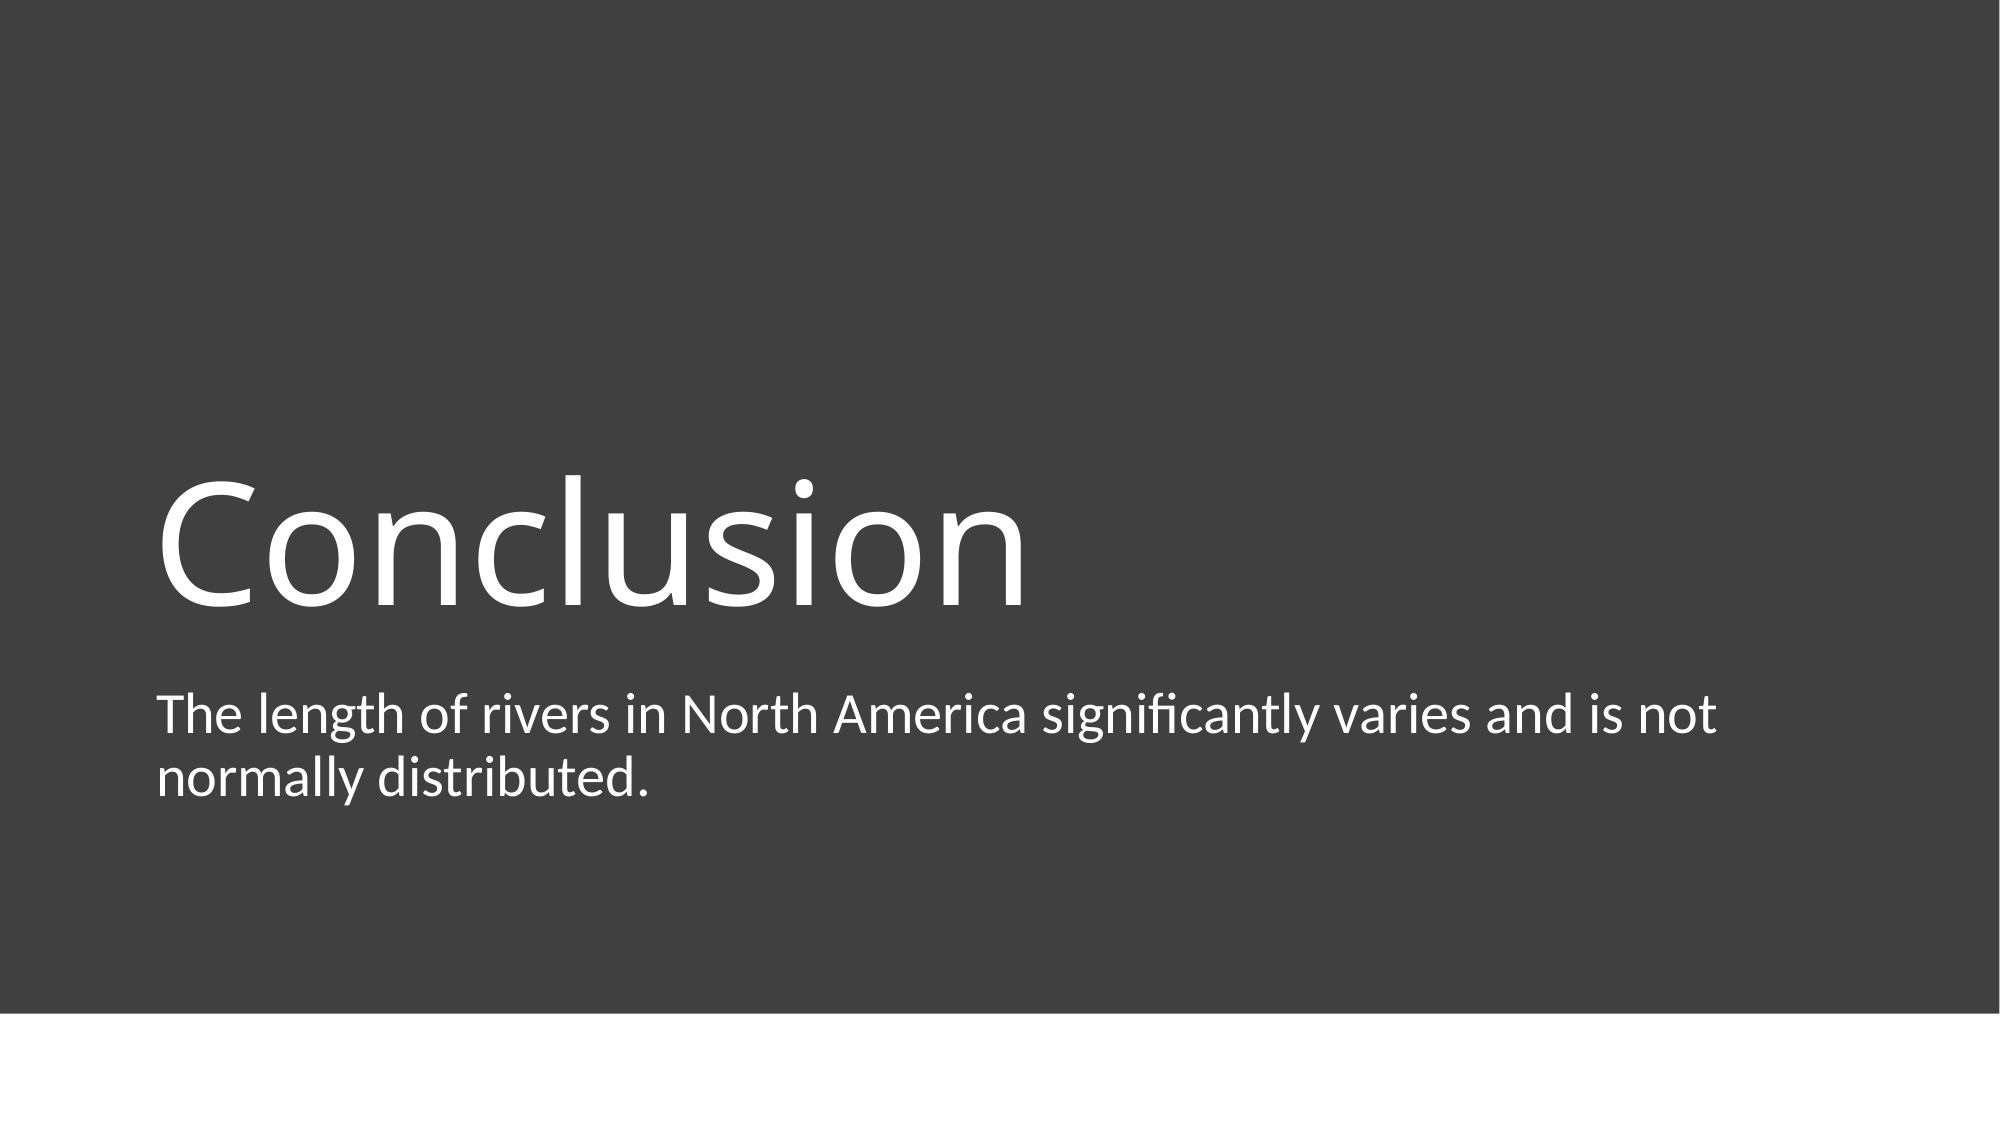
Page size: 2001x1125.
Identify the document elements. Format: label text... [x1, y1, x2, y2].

list The length of rivers in North America significantly varies and is not normally distributed. [141, 675, 1863, 900]
text_box [0, 0, 2000, 1015]
title Conclusion [138, 98, 1863, 650]
